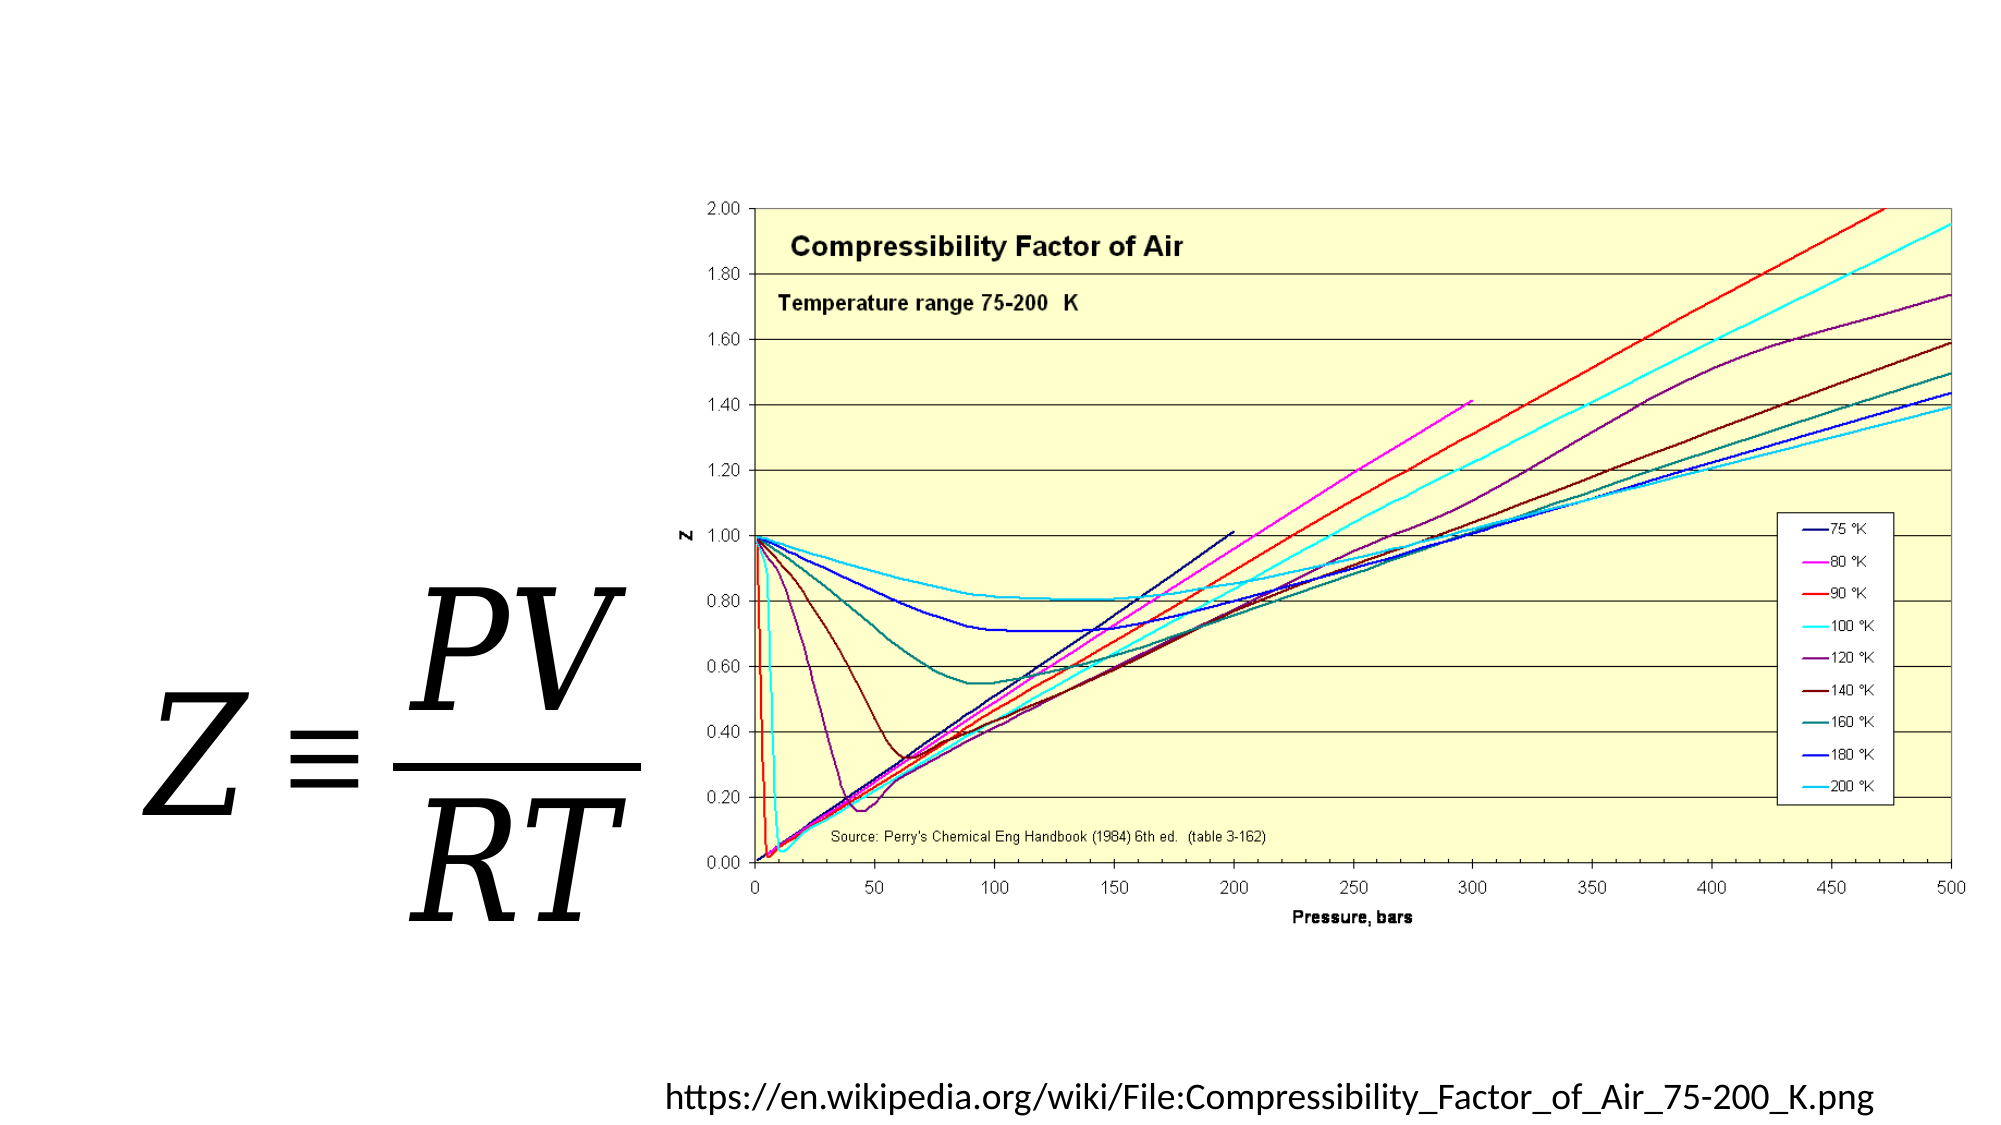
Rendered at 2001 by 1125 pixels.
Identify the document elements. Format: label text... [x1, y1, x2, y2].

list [649, 159, 2000, 956]
text_box https://en.wikipedia.org/wiki/File:Compressibility_Factor_of_Air_75-200_K.png [649, 1064, 2000, 1125]
